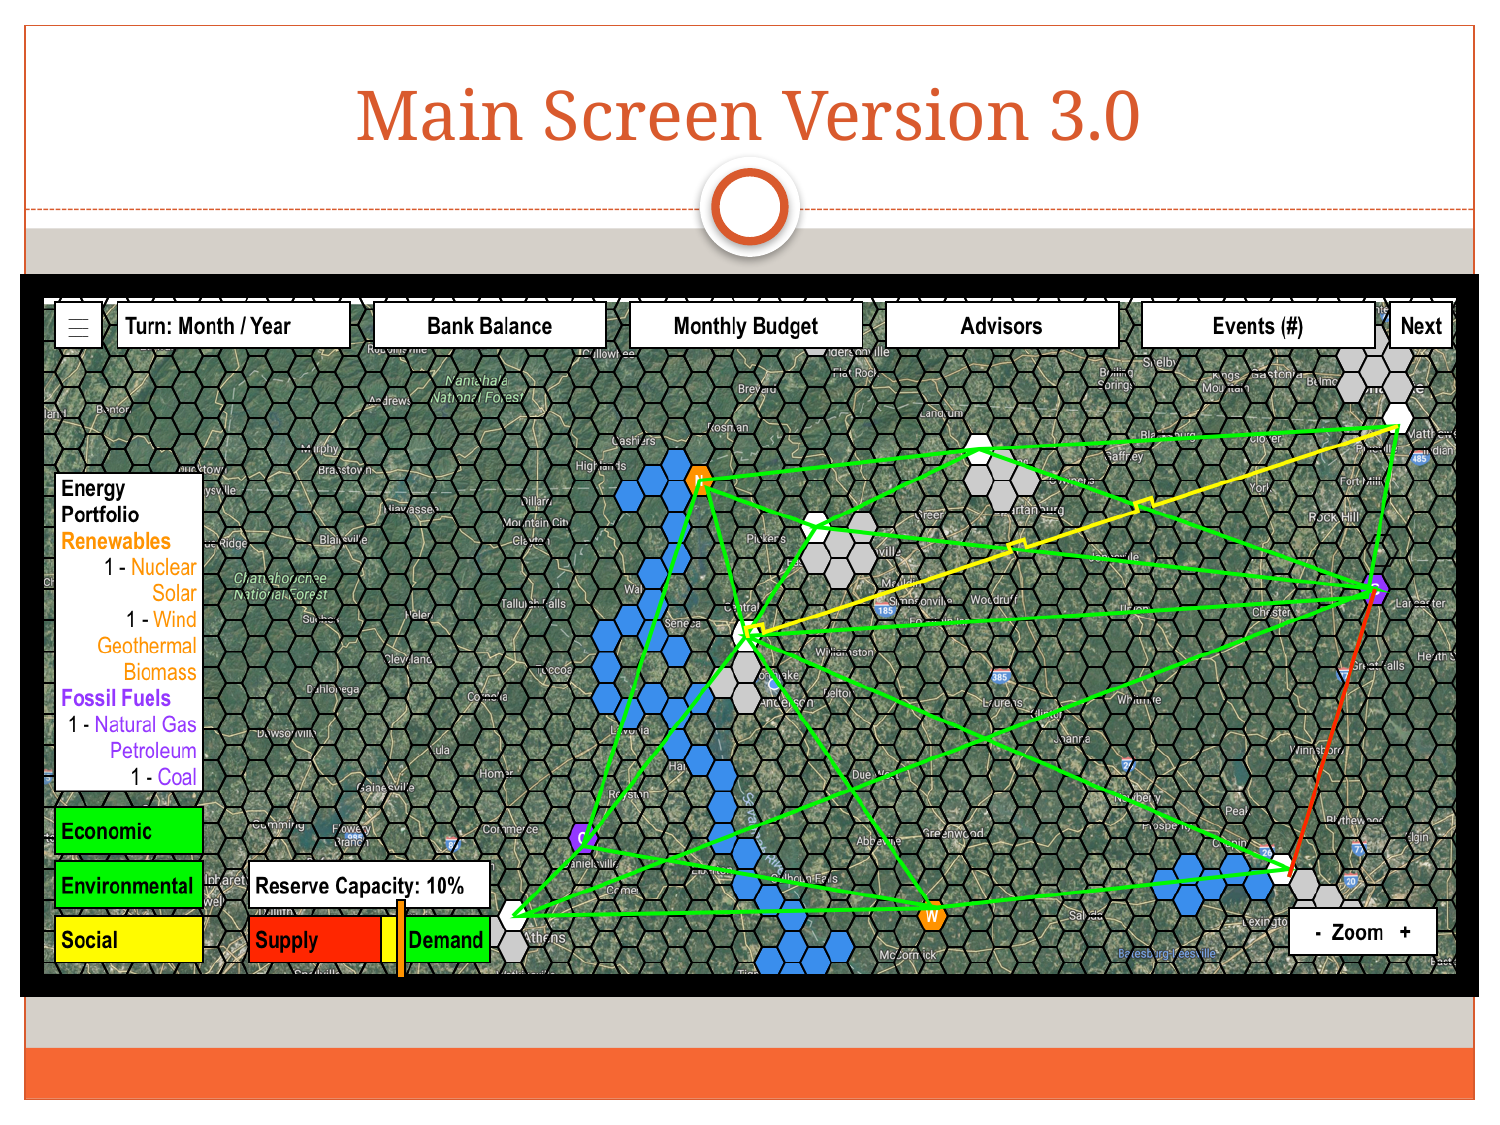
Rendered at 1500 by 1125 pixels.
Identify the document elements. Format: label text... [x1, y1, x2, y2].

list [19, 274, 1480, 997]
title Main Screen Version 3.0 [49, 37, 1450, 162]
